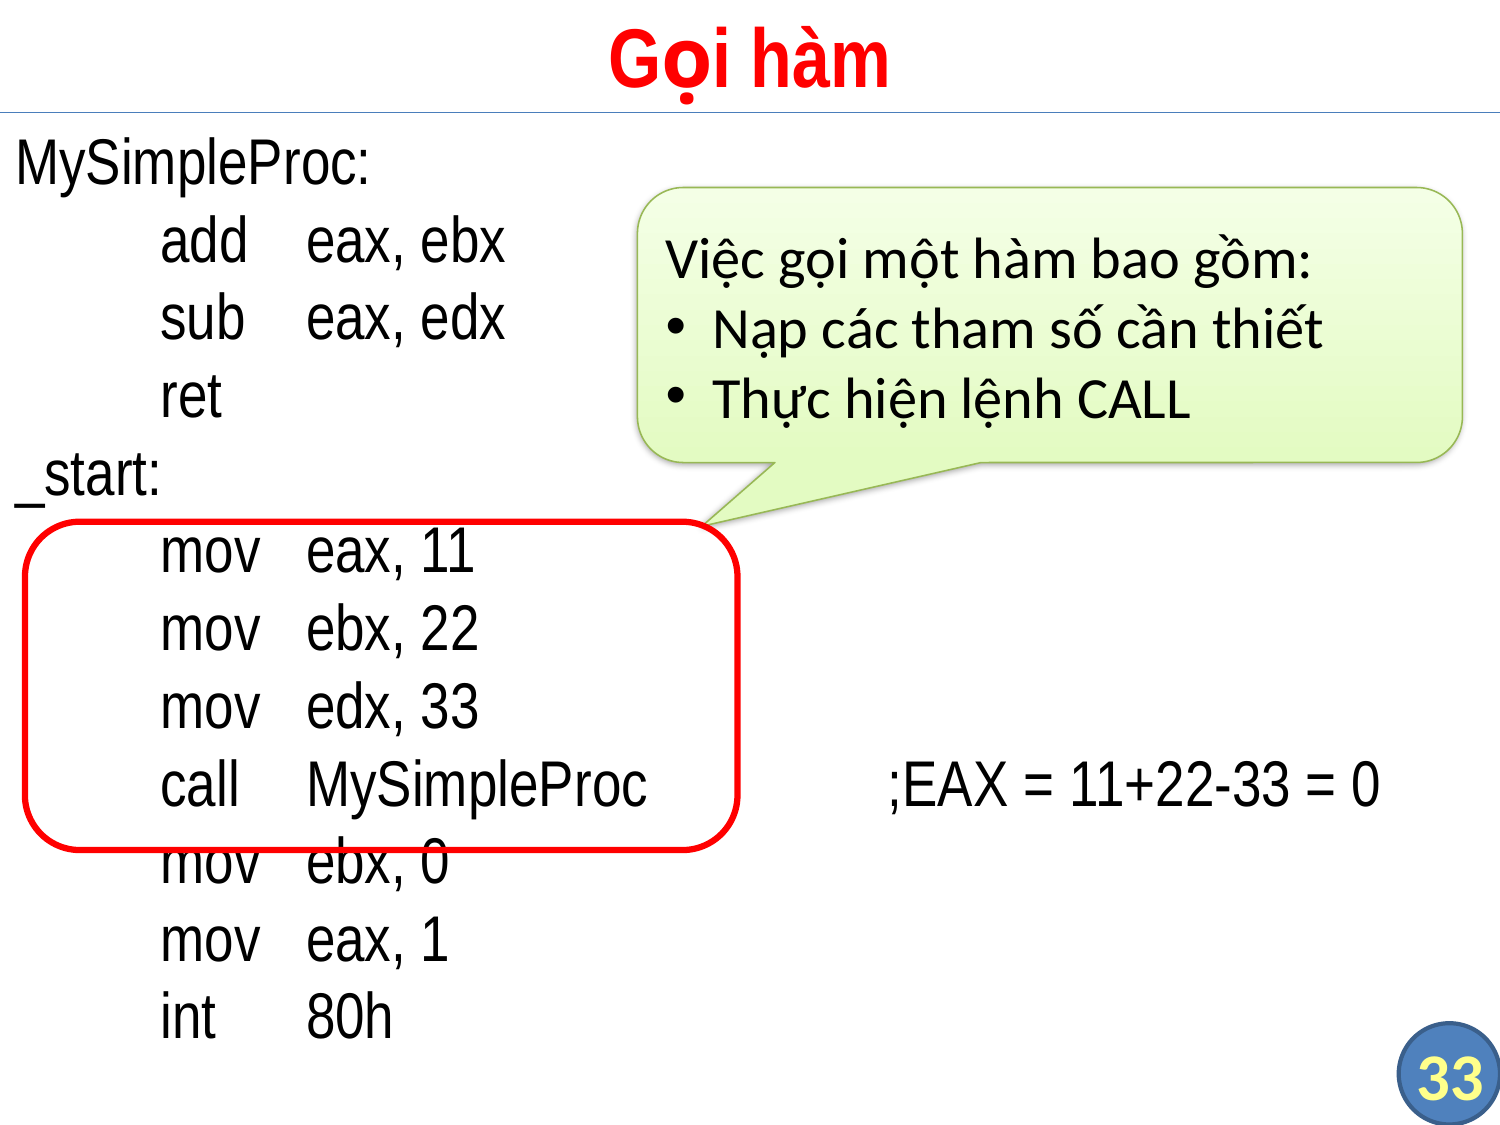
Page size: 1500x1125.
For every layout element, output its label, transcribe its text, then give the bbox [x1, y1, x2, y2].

text_box [22, 519, 740, 853]
list MySimpleProc: add eax, ebx sub eax, edx ret _start: mov eax, 11 mov ebx, 22 mov edx, 33 call MySimpleProc ;EAX = 11+22-33 = 0 mov ebx, 0 mov eax, 1 int 80h [0, 113, 1500, 1125]
title Gọi hàm [0, 0, 1500, 113]
slide_number 33 [1399, 1023, 1500, 1125]
text_box Việc gọi một hàm bao gồm: Nạp các tham số cần thiết Thực hiện lệnh CALL [636, 186, 1464, 526]
